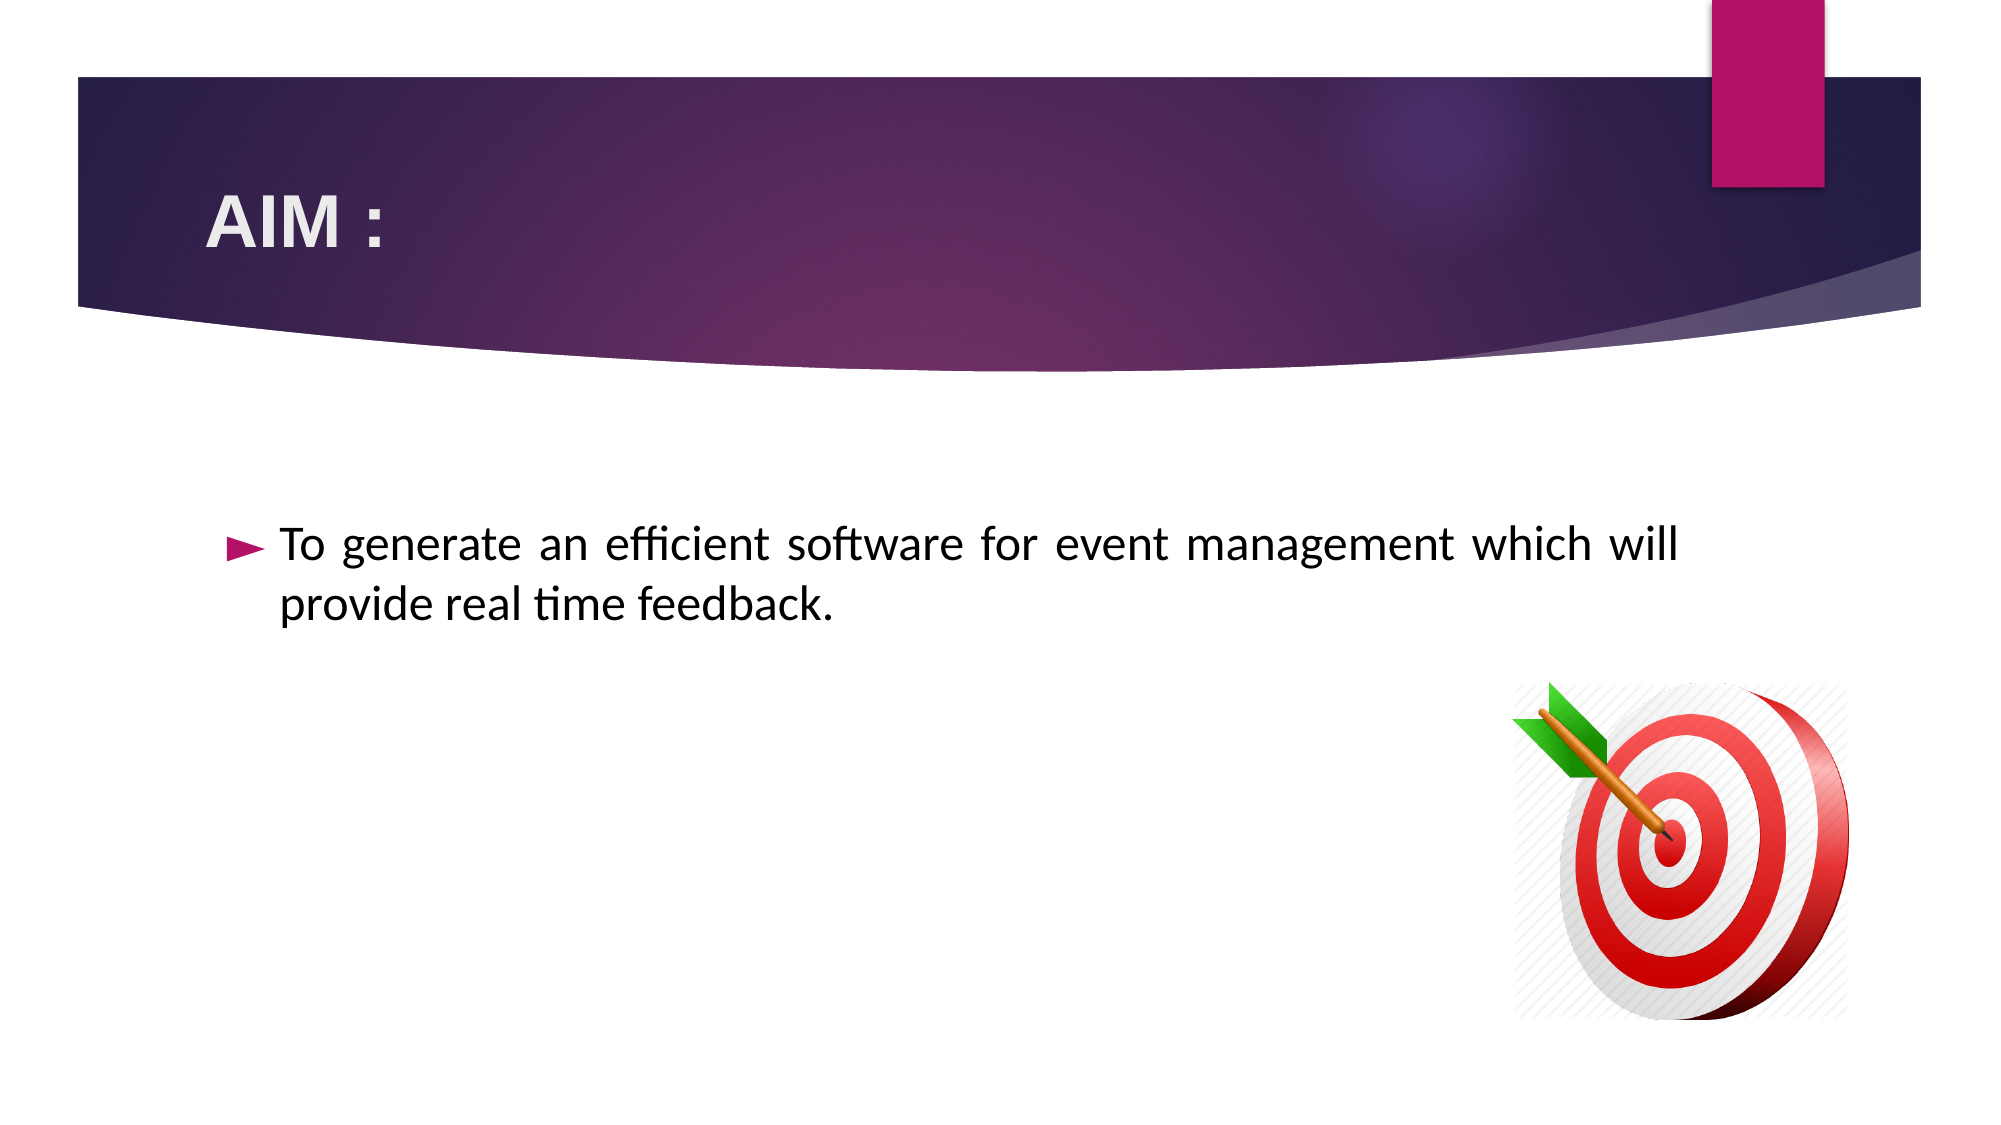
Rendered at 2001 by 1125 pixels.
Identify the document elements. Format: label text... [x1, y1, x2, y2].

picture [79, 78, 1920, 371]
list To generate an efficient software for event management which will provide real time feedback. [189, 502, 1695, 1113]
picture [1511, 682, 1850, 1020]
title AIM : [189, 159, 1627, 276]
